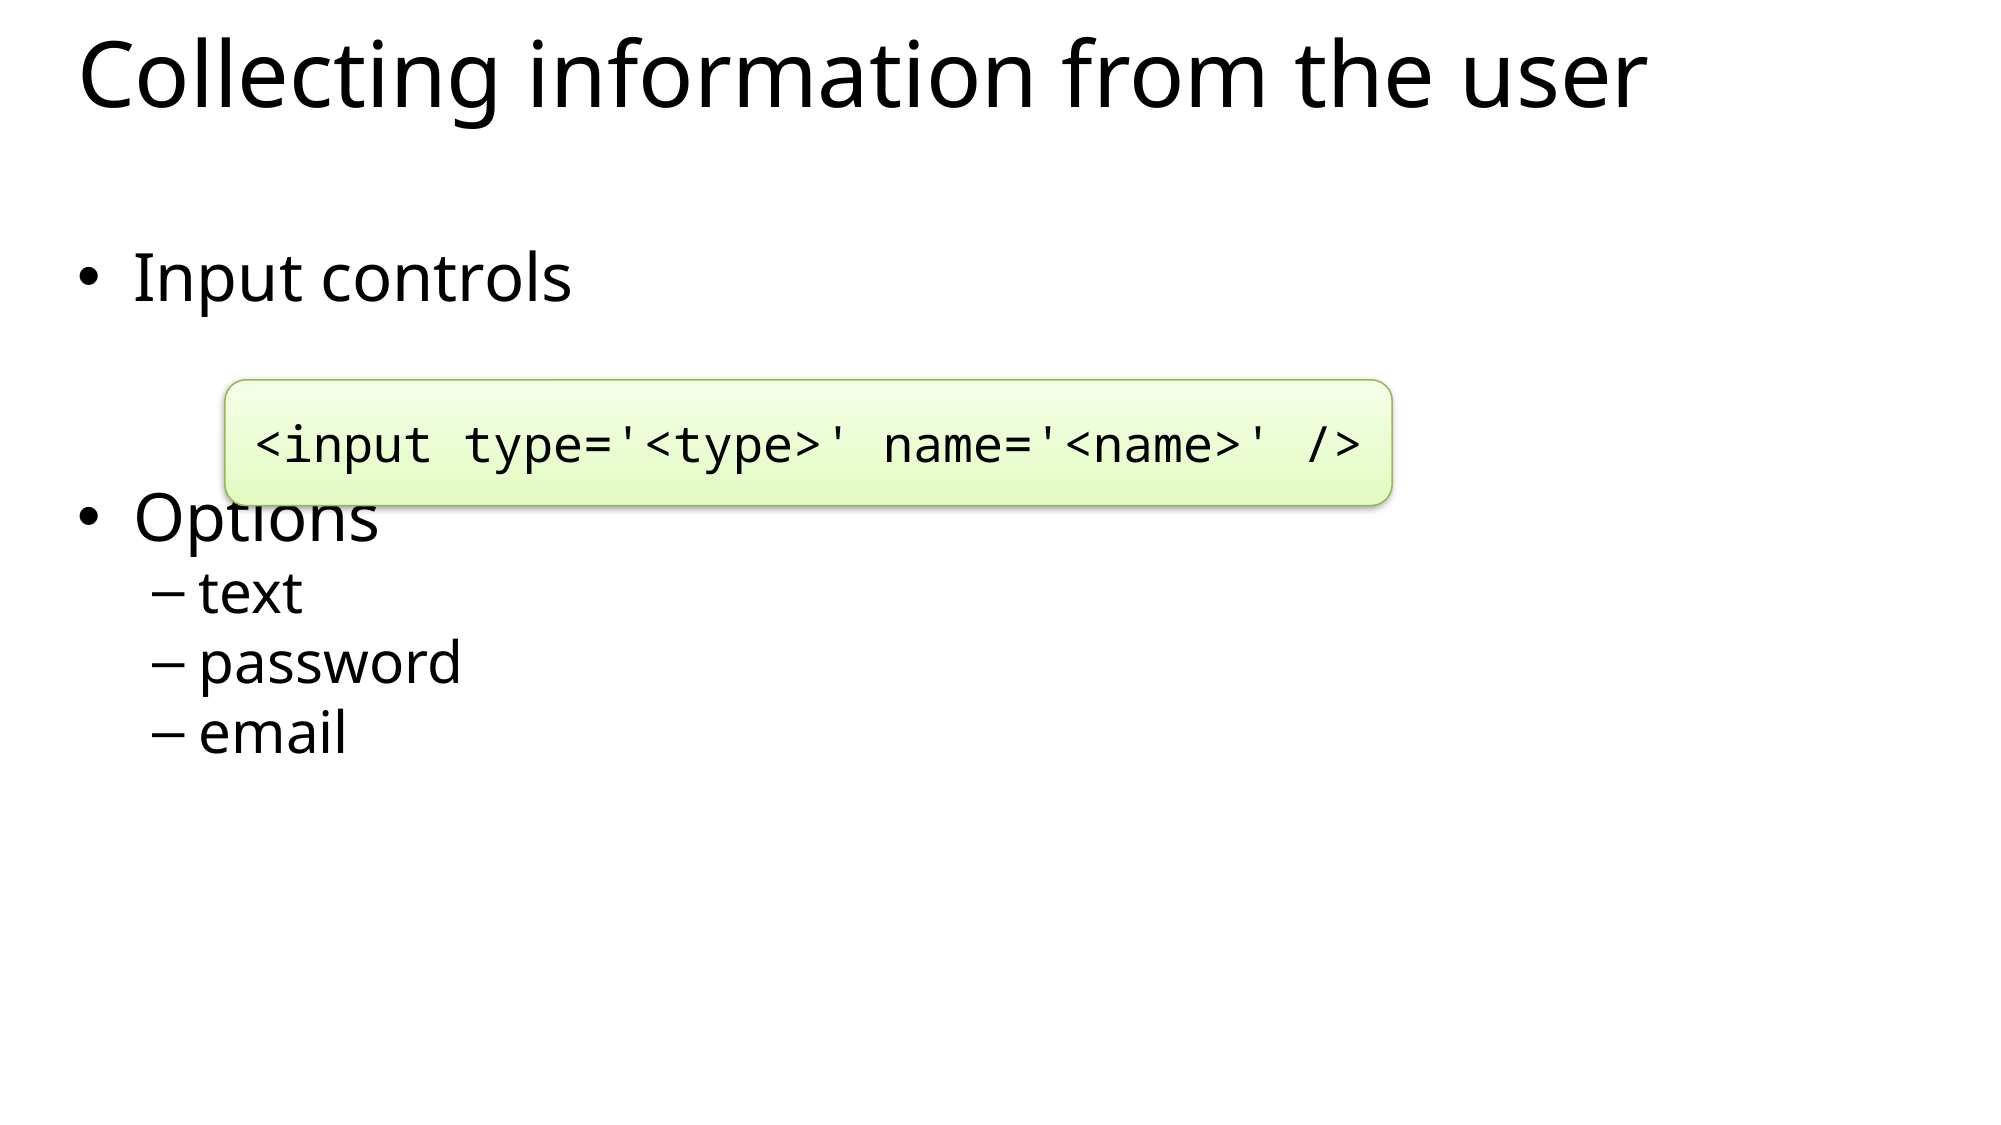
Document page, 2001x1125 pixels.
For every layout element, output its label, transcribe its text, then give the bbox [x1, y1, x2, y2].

text_box Collecting information from the user [62, 29, 1953, 205]
text_box <input type='<type>' name='<name>' /> [224, 379, 1393, 507]
text_box Input controls Options text password email [62, 227, 1953, 1096]
